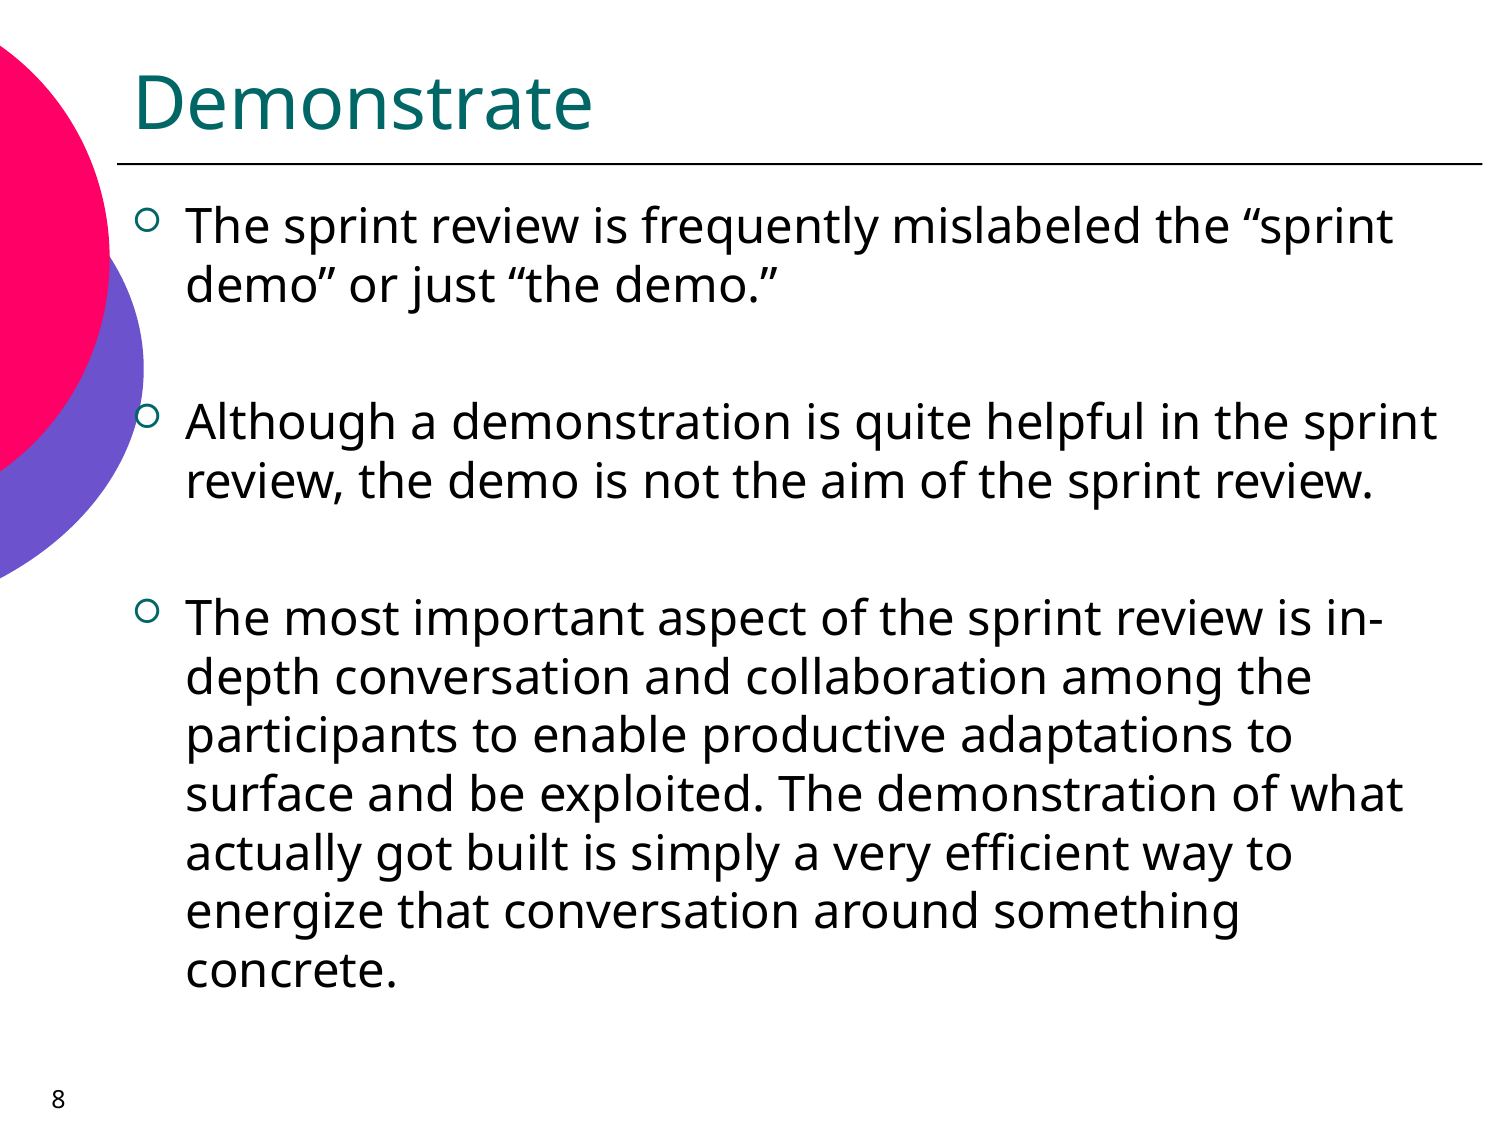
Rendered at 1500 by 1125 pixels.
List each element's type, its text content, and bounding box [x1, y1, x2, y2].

list The sprint review is frequently mislabeled the “sprint demo” or just “the demo.” Although a demonstration is quite helpful in the sprint review, the demo is not the aim of the sprint review. The most important aspect of the sprint review is in-depth conversation and collaboration among the participants to enable productive adaptations to surface and be exploited. The demonstration of what actually got built is simply a very efficient way to energize that conversation around something concrete. [116, 187, 1477, 1055]
slide_number 8 [0, 1049, 81, 1125]
title Demonstrate [116, 11, 1500, 153]
